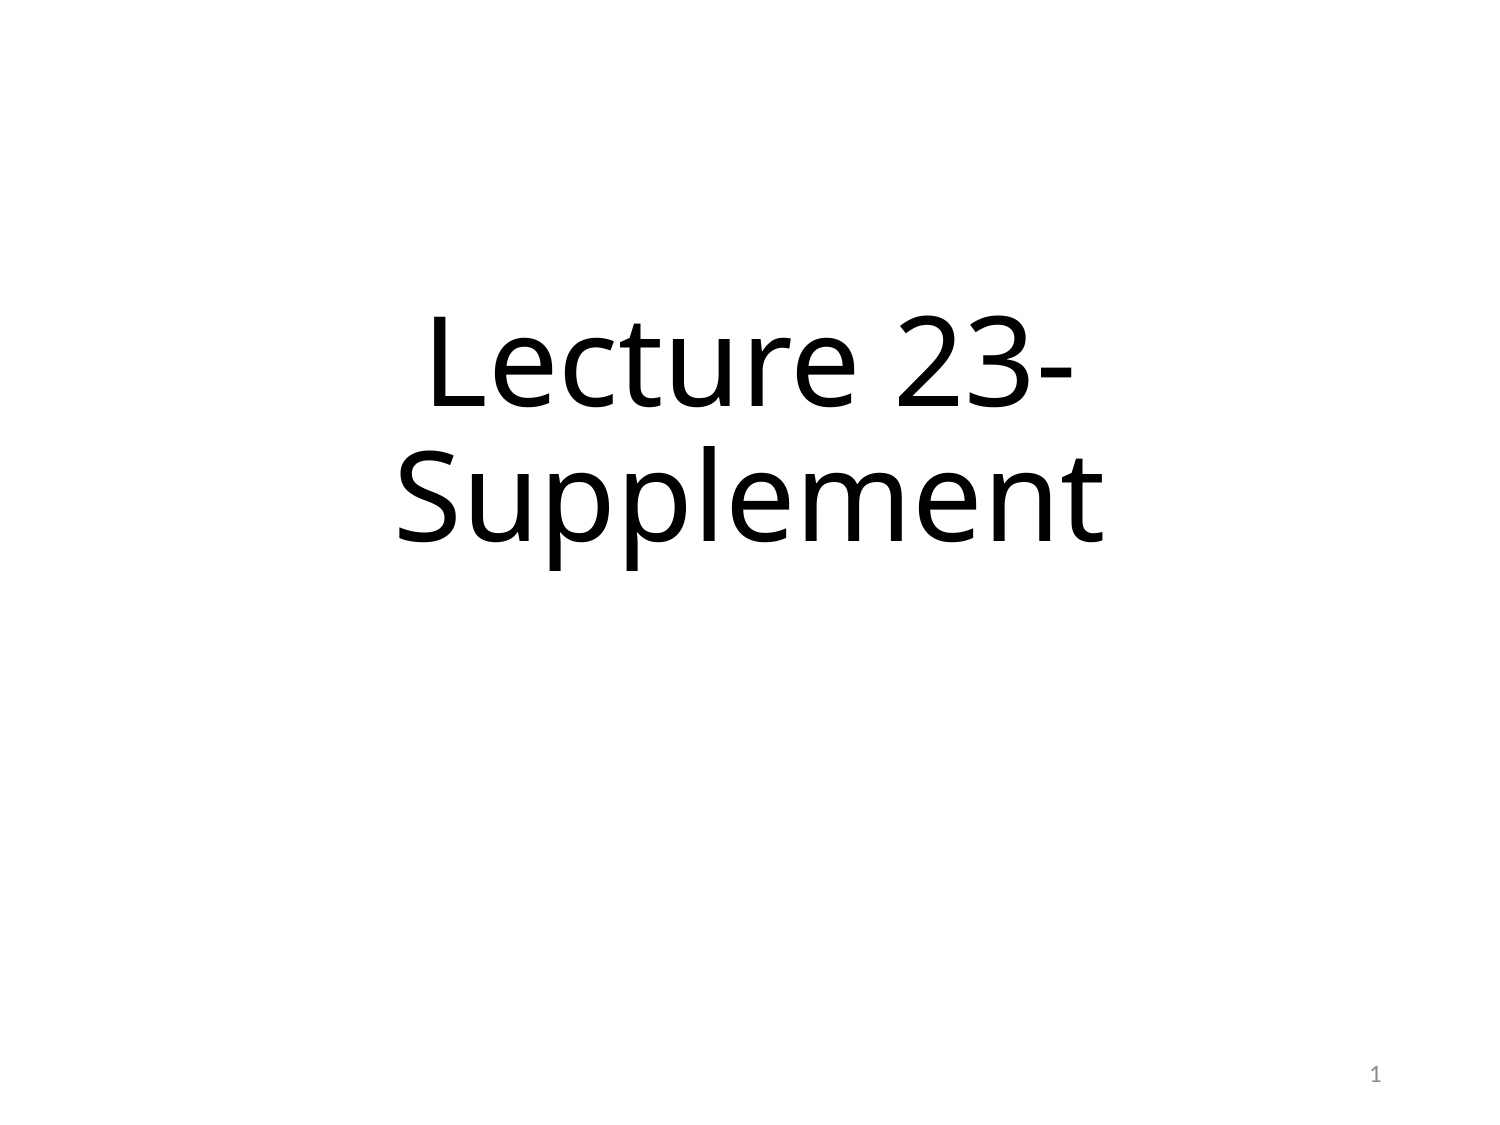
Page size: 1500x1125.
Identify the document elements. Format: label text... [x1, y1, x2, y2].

title Lecture 23-Supplement [112, 184, 1388, 576]
slide_number 1 [1059, 1042, 1397, 1103]
